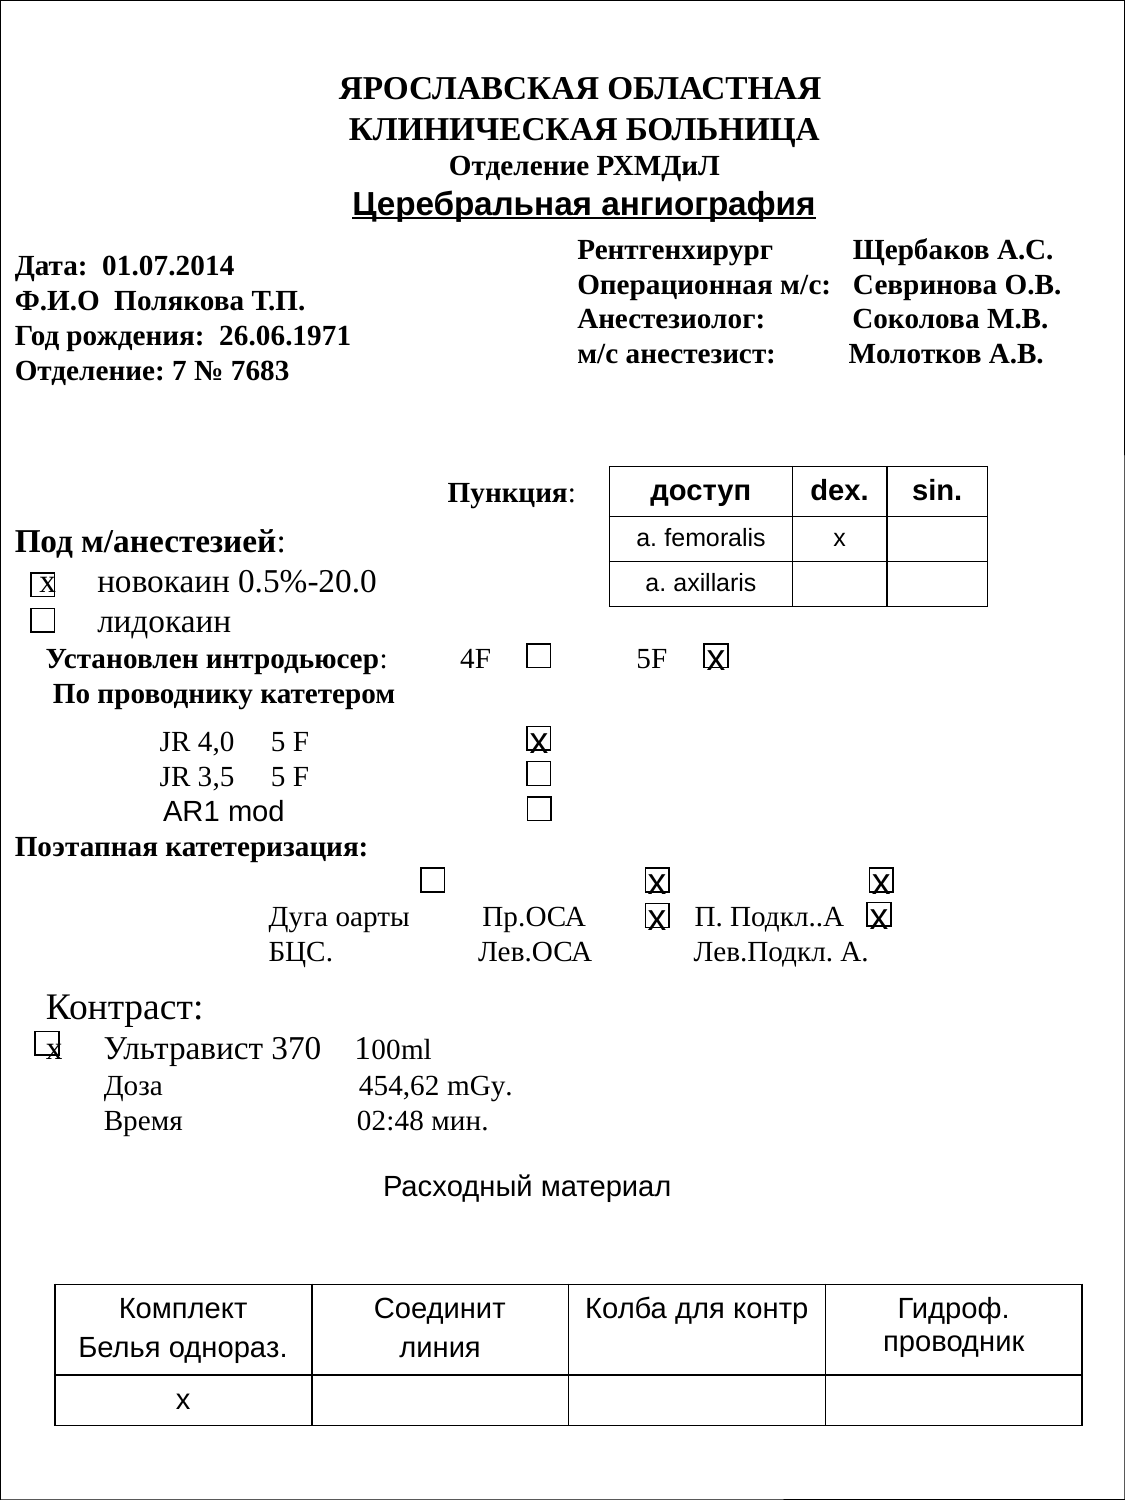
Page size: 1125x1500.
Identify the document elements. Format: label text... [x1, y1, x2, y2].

text_box Контраст: х Ультравист 370 100ml Доза 454,62 mGy. Время 02:48 мин. [31, 1045, 590, 1160]
text_box [31, 572, 55, 597]
text_box х [527, 726, 551, 750]
text_box Рентгенхирург Щербаков А.С. Операционная м/с: Севринова О.В. Анестезиолог: Соколова М.В. м/с анестезист: Молотков А.В. [562, 222, 1125, 378]
text_box х [645, 903, 669, 928]
table_cell [793, 562, 886, 606]
table_header sin. [888, 467, 987, 516]
table_cell a. axillaris [610, 562, 792, 606]
text_box ЯРОСЛАВСКАЯ ОБЛАСТНАЯ КЛИНИЧЕСКАЯ БОЛЬНИЦА Отделение РХМДиЛ Церебральная ангиография [78, 53, 1091, 275]
text_box [1, 159, 497, 442]
table_cell a. femoralis [610, 517, 792, 561]
text_box Под м/анестезией: х новокаин 0.5%-20.0 лидокаин [1, 442, 513, 714]
text_box х [704, 643, 728, 668]
text_box [527, 761, 551, 786]
table_cell х [793, 517, 886, 561]
text_box [31, 608, 55, 632]
text_box Установлен интродьюсер: 4F 5F По проводнику катетером [30, 631, 980, 714]
table_cell [888, 562, 987, 606]
table_header Гидроф. проводник [826, 1285, 1081, 1374]
text_box [420, 868, 445, 892]
text_box х [867, 902, 891, 926]
text_box [35, 1031, 59, 1055]
text_box [527, 643, 551, 668]
text_box х [645, 868, 669, 892]
table_cell [313, 1376, 568, 1425]
table_header Комплект Белья однораз. [56, 1285, 311, 1374]
text_box [527, 796, 551, 821]
table_cell х [56, 1376, 311, 1425]
table_cell [569, 1376, 825, 1425]
table_header Соединит линия [313, 1285, 568, 1374]
table_header dex. [793, 467, 886, 516]
text_box Расходный материал [1, 1160, 1090, 1315]
table_cell [826, 1376, 1081, 1425]
table_header доступ [610, 467, 792, 516]
text_box х [869, 868, 894, 892]
text_box JR 4,0 5 F JR 3,5 5 F AR1 mod Поэтапная катетеризация: Дуга оарты Пр.ОСА П. Подкл..А БЦС. Лев.ОСА Лев.Подкл. А. [1, 714, 1125, 1045]
table_cell [888, 517, 987, 561]
text_box Пункция: [432, 466, 592, 517]
text_box Дата: 01.07.2014 Ф.И.О Полякова Т.П. Год рождения: 26.06.1971 Отделение: 7 № 7683 [0, 187, 434, 446]
table_header Колба для контр [569, 1285, 825, 1374]
